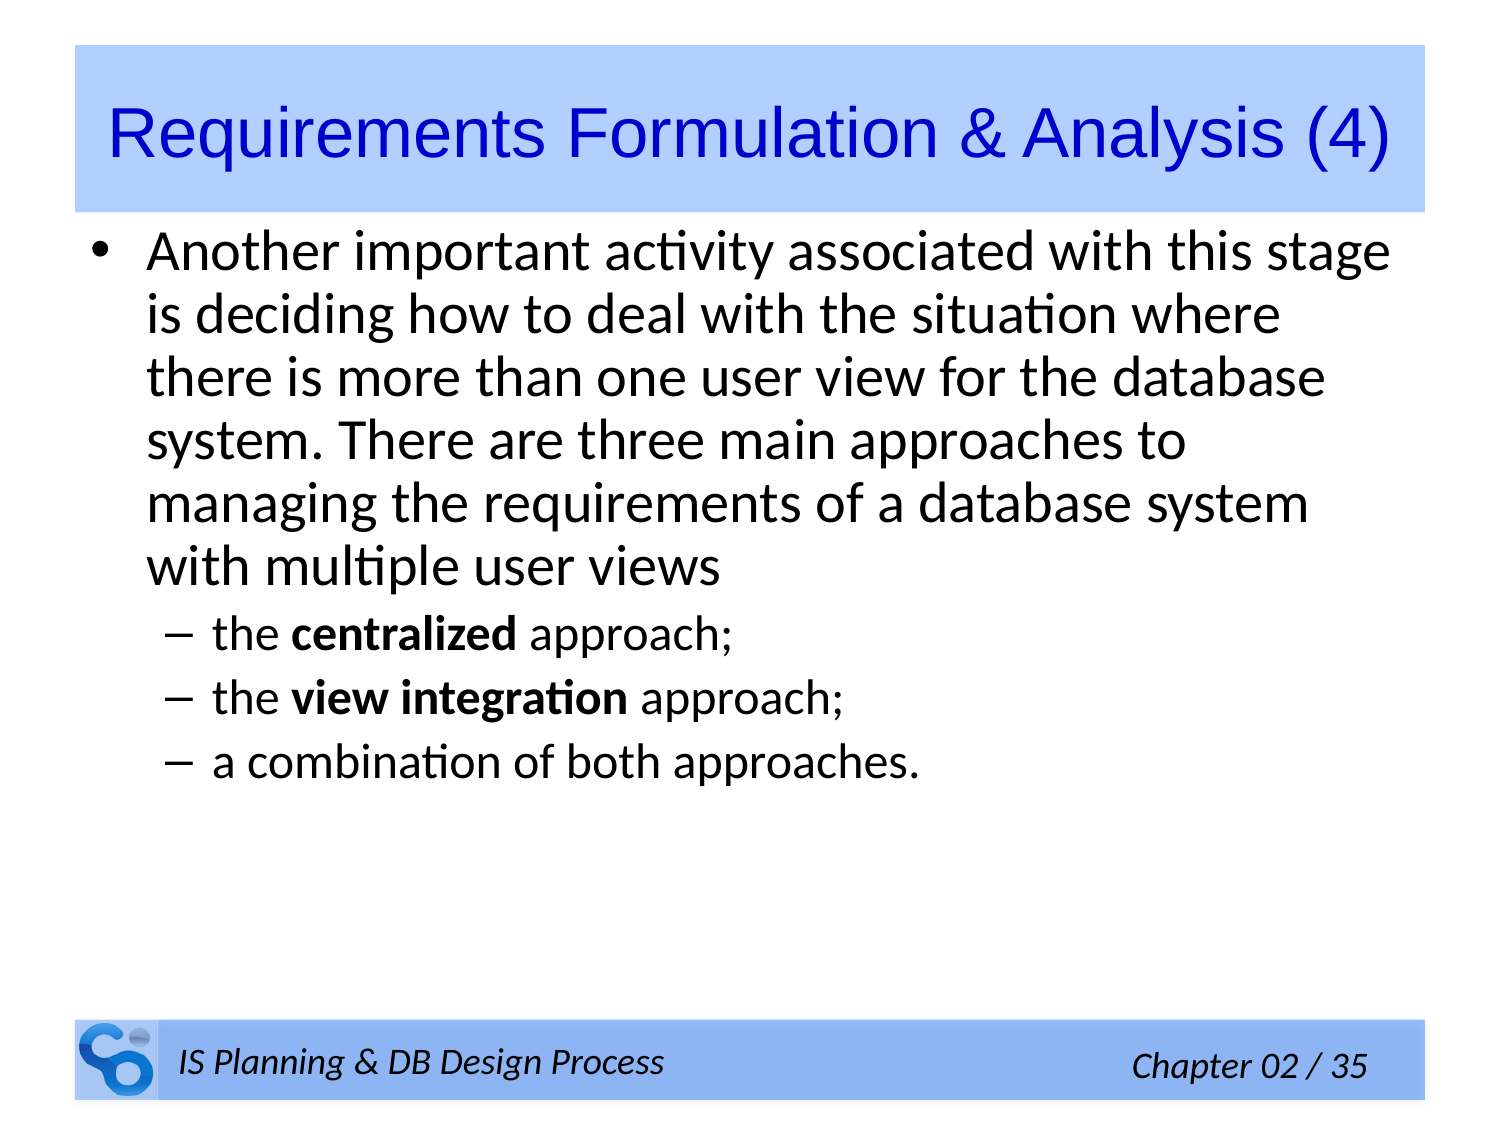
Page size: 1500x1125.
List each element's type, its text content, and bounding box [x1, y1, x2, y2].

title Requirements Formulation & Analysis (4) [75, 45, 1425, 212]
picture [79, 1023, 154, 1097]
text_box Chapter 02 / 35 [787, 1033, 1425, 1094]
text_box IS Planning & DB Design Process [163, 1029, 688, 1090]
text_box [74, 1019, 158, 1031]
text_box [158, 1019, 1425, 1100]
list Another important activity associated with this stage is deciding how to deal with the situation where there is more than one user view for the database system. There are three main approaches to managing the requirements of a database system with multiple user views the centralized approach; the view integration approach; a combination of both approaches. [75, 212, 1425, 1013]
